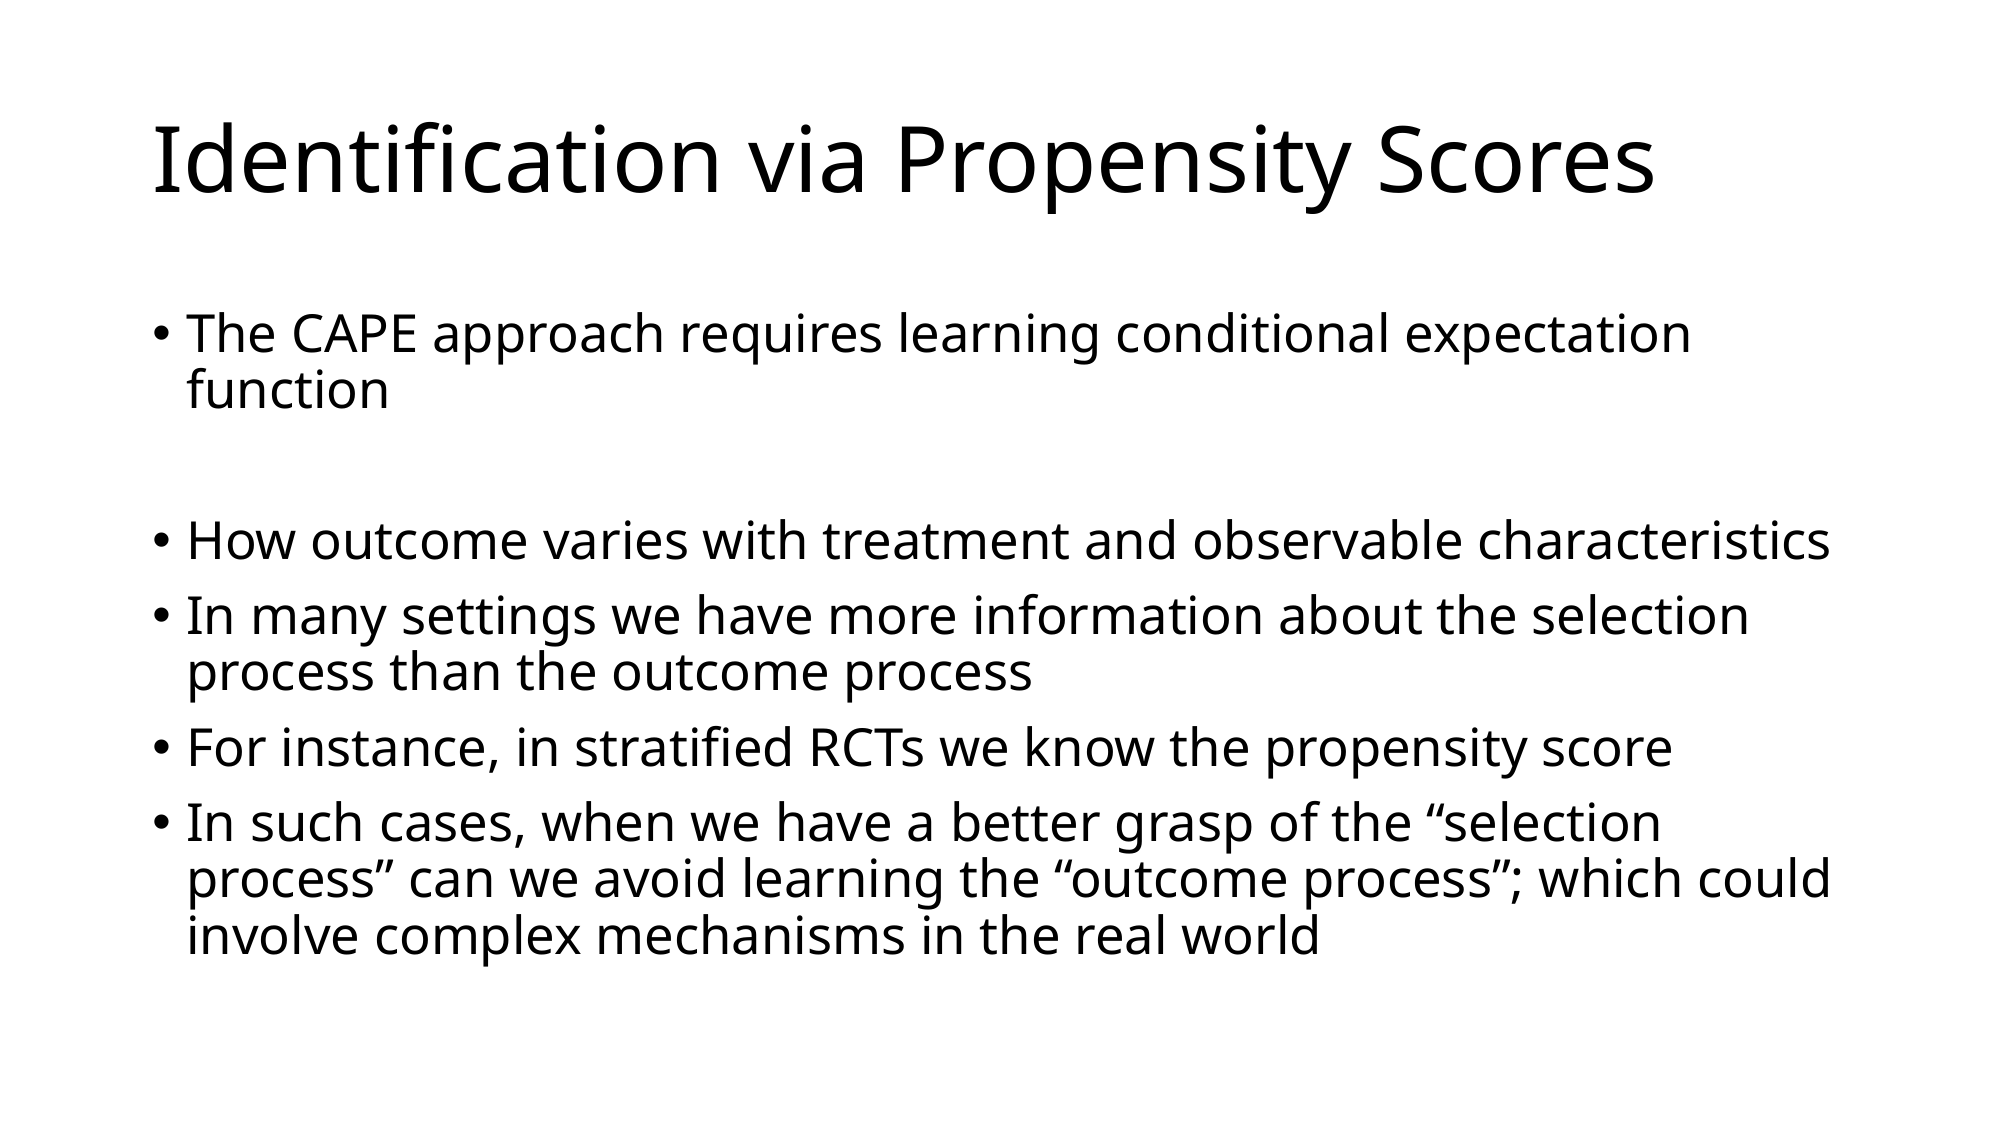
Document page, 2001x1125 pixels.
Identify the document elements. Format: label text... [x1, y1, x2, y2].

title Identification via Propensity Scores [137, 53, 1863, 272]
